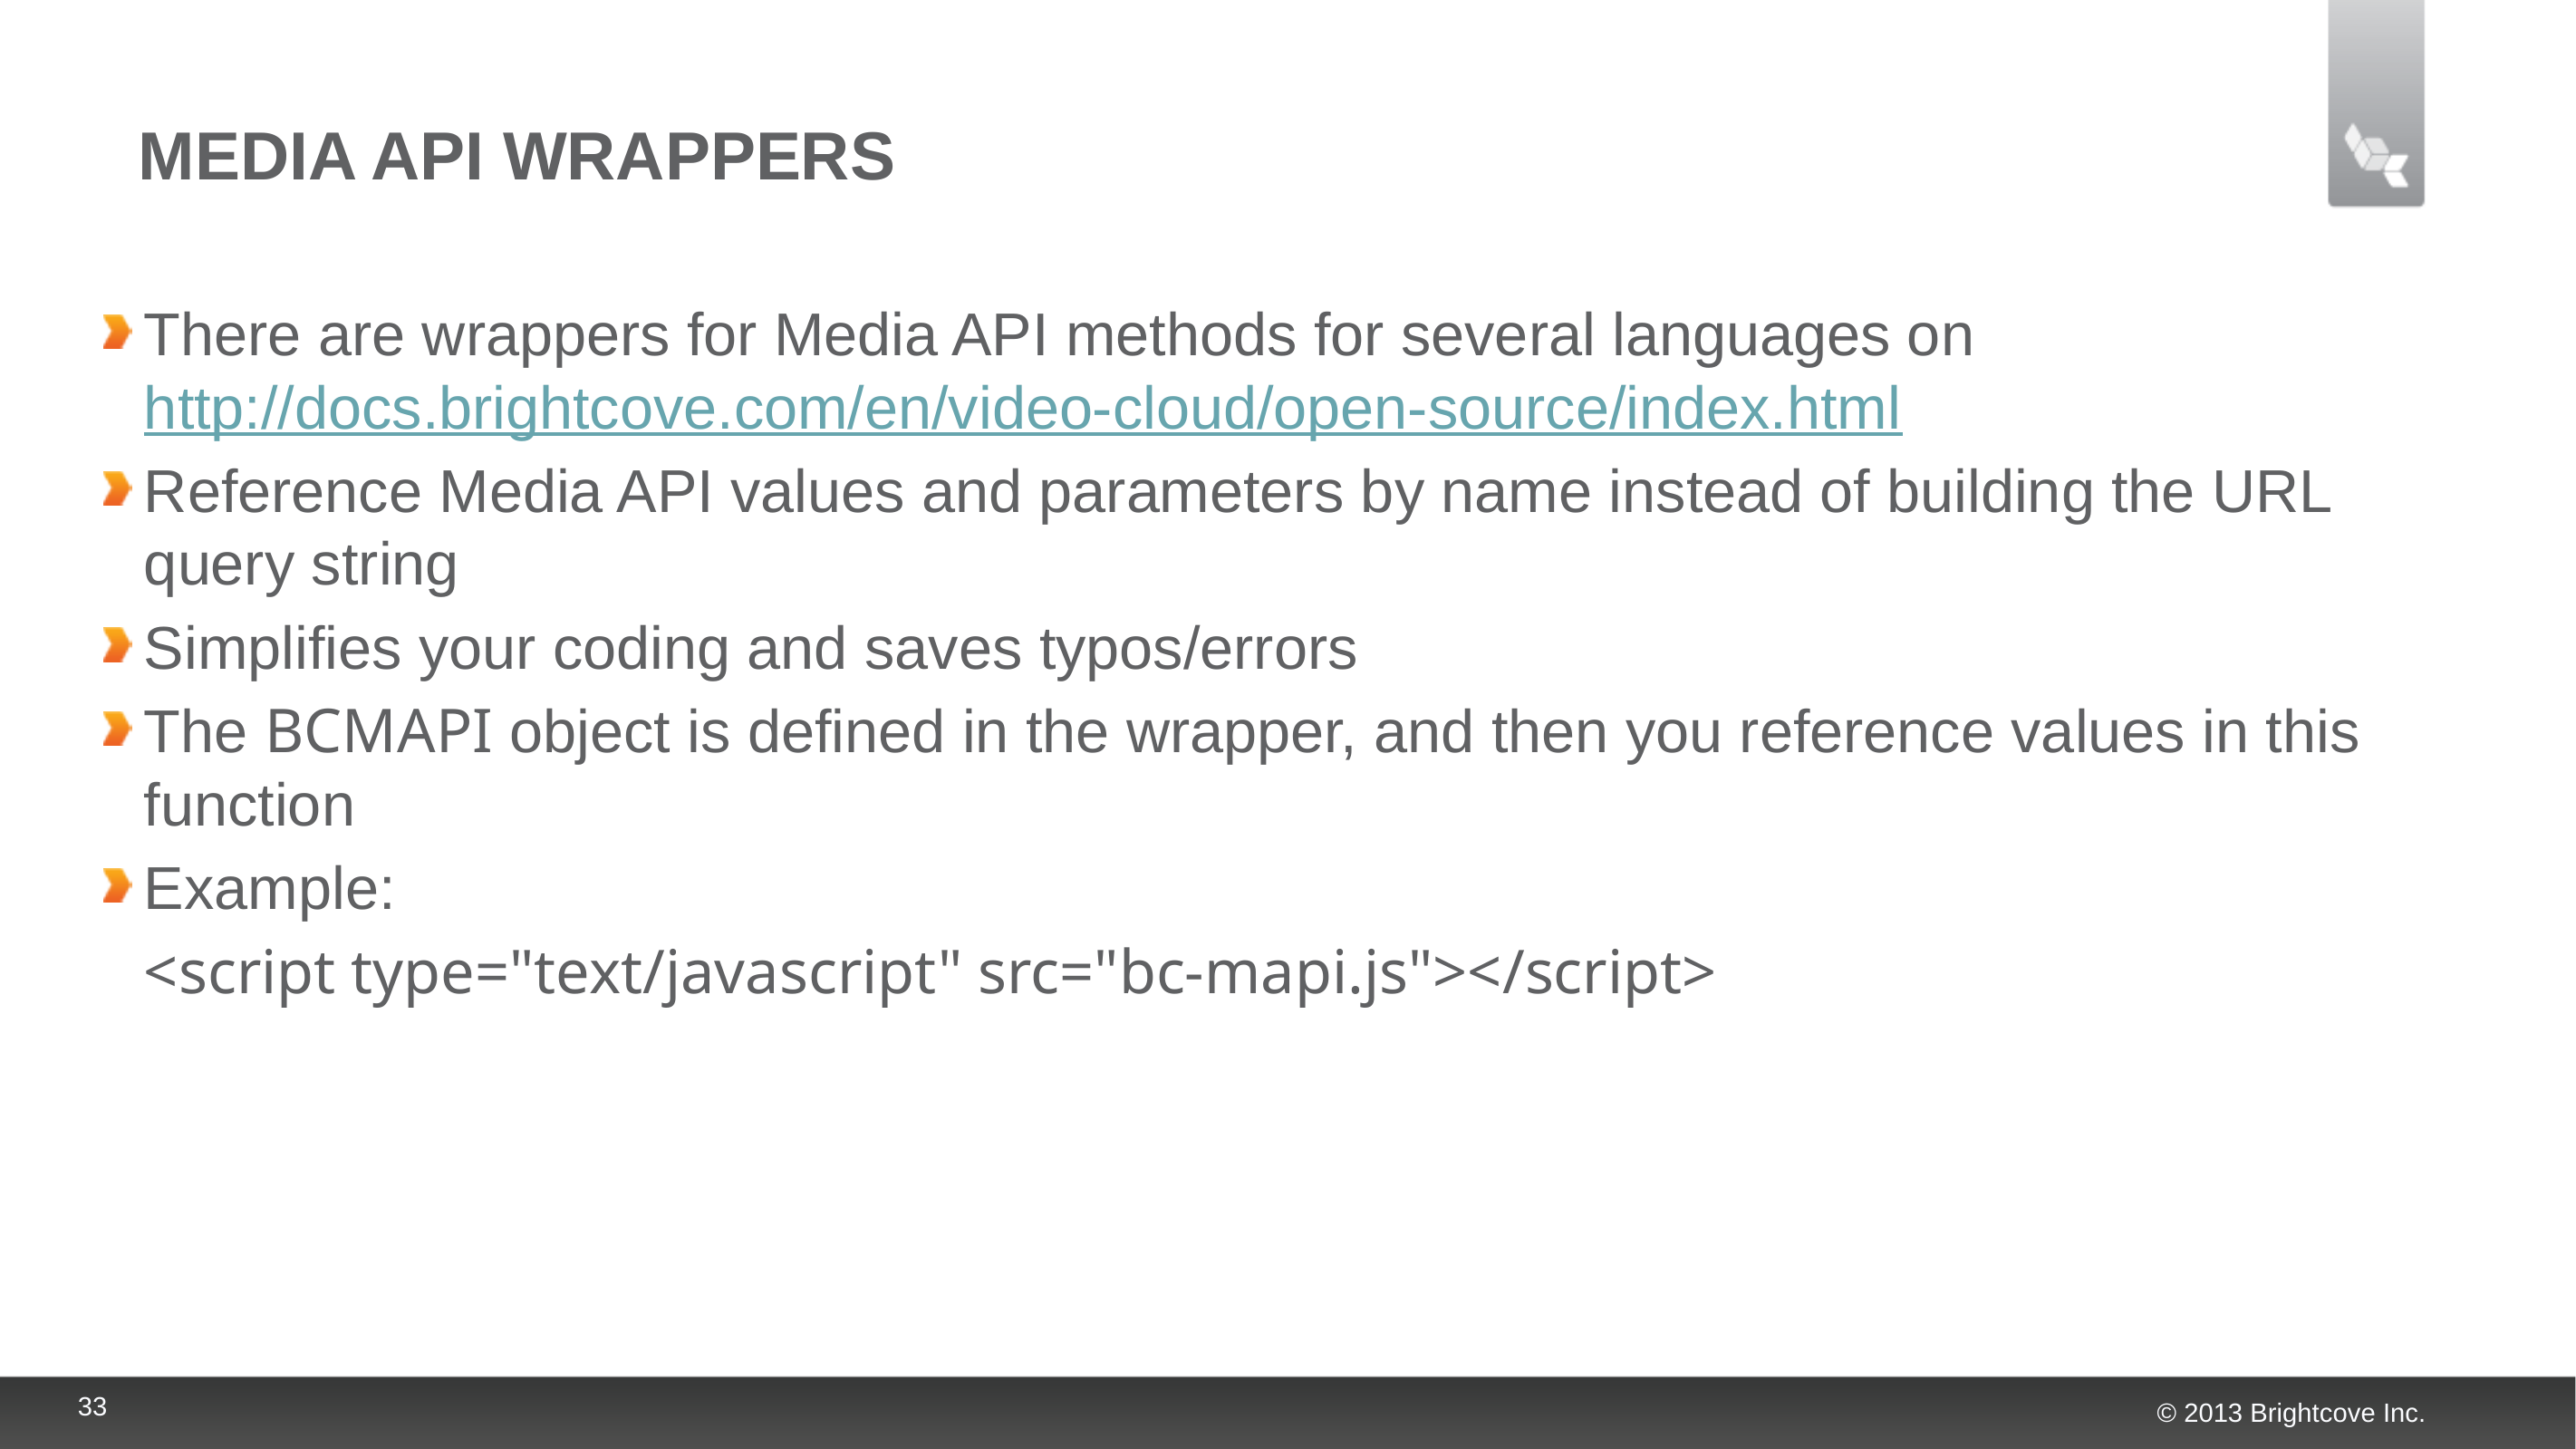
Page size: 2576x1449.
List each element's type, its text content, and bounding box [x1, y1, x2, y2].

list There are wrappers for Media API methods for several languages on http://docs.brightcove.com/en/video-cloud/open-source/index.html Reference Media API values and parameters by name instead of building the URL query string Simplifies your coding and saves typos/errors The BCMAPI object is defined in the wrapper, and then you reference values in this function Example: <script type="text/javascript" src="bc-mapi.js"></script> [80, 284, 2441, 1207]
slide_number 33 [0, 1375, 121, 1436]
picture [0, 0, 2576, 1449]
title Media api wrappers [115, 43, 2270, 261]
